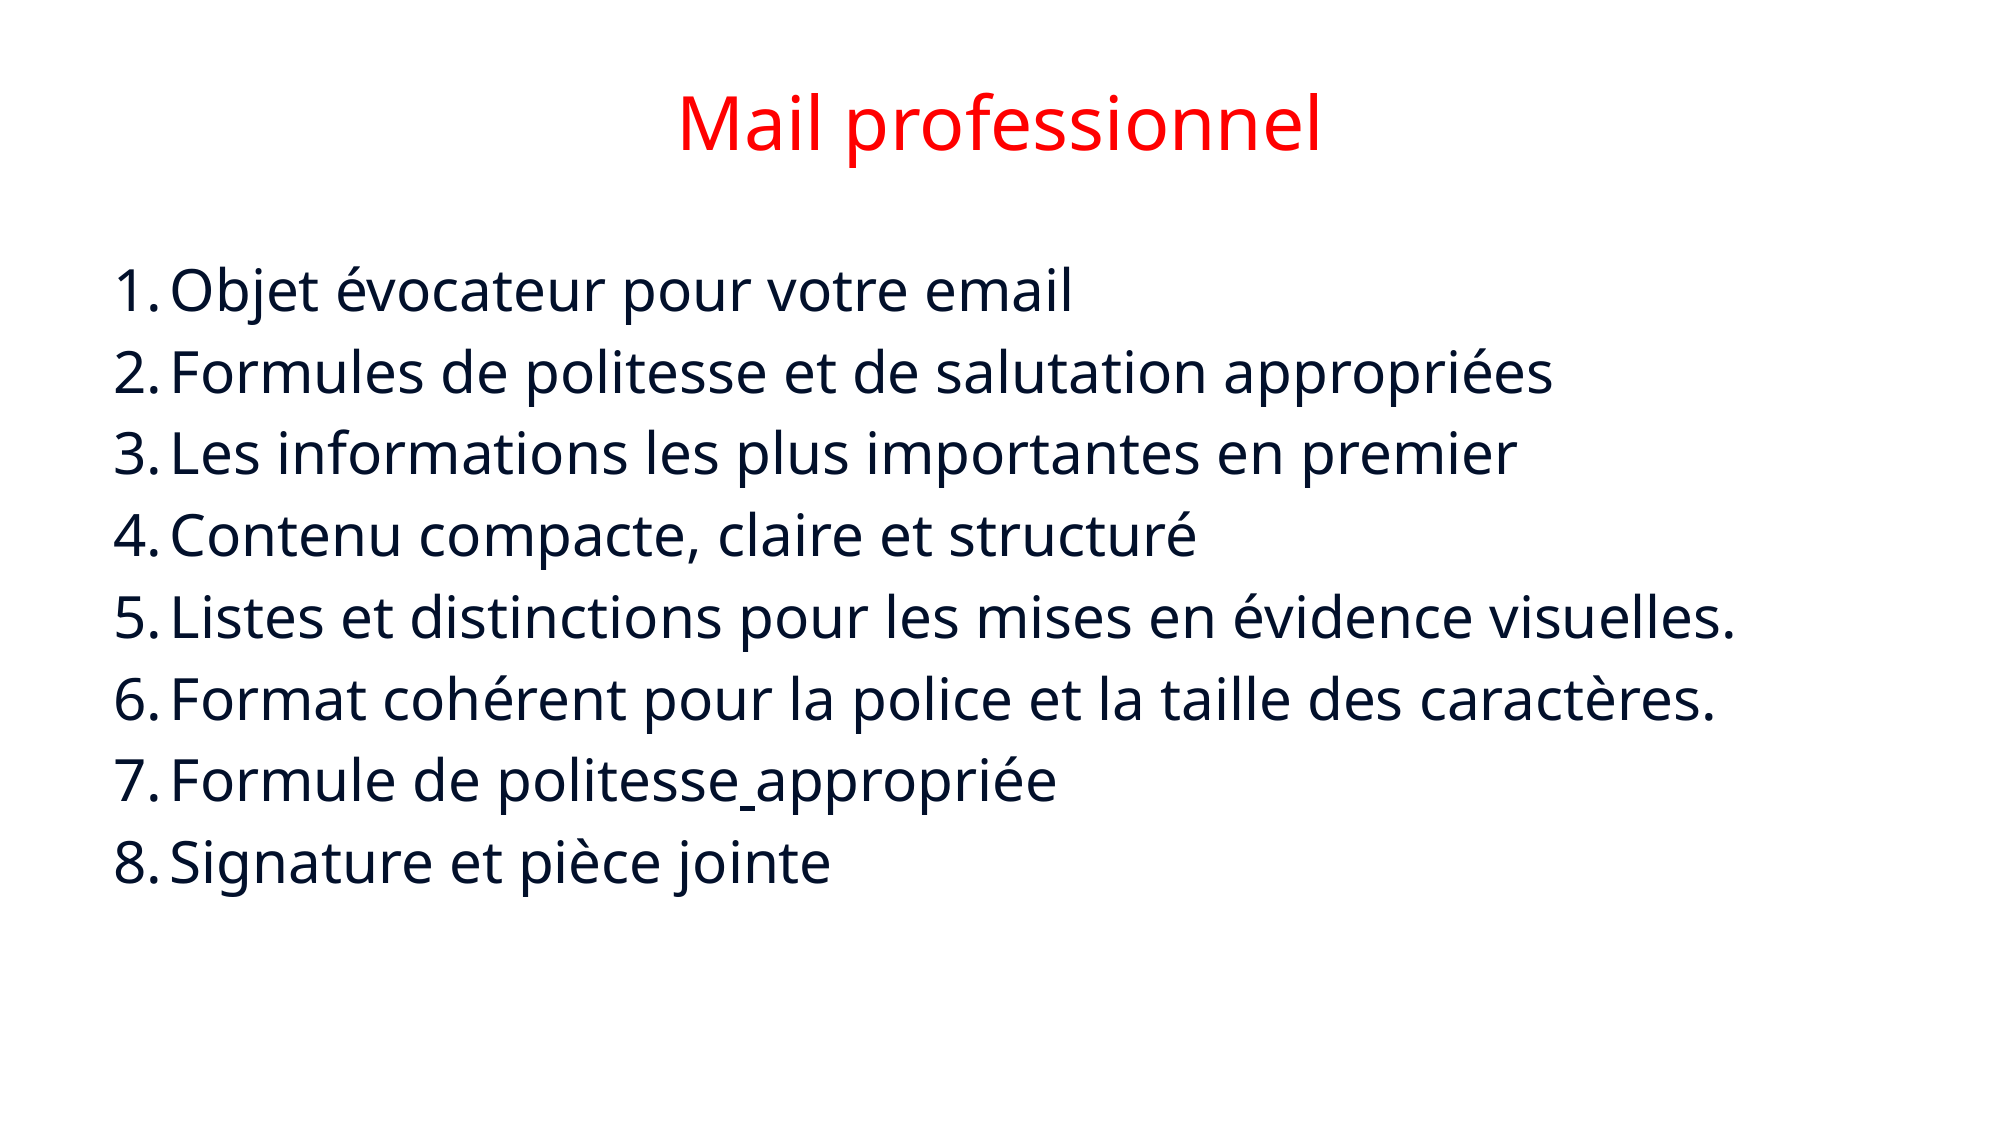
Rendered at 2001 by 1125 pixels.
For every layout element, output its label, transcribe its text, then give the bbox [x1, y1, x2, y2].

title Mail professionnel [324, 44, 1675, 196]
list Objet évocateur pour votre email Formules de politesse et de salutation appropriées Les informations les plus importantes en premier Contenu compacte, claire et structuré Listes et distinctions pour les mises en évidence visuelles. Format cohérent pour la police et la taille des caractères. Formule de politesse appropriée Signature et pièce jointe [98, 245, 1968, 1005]
